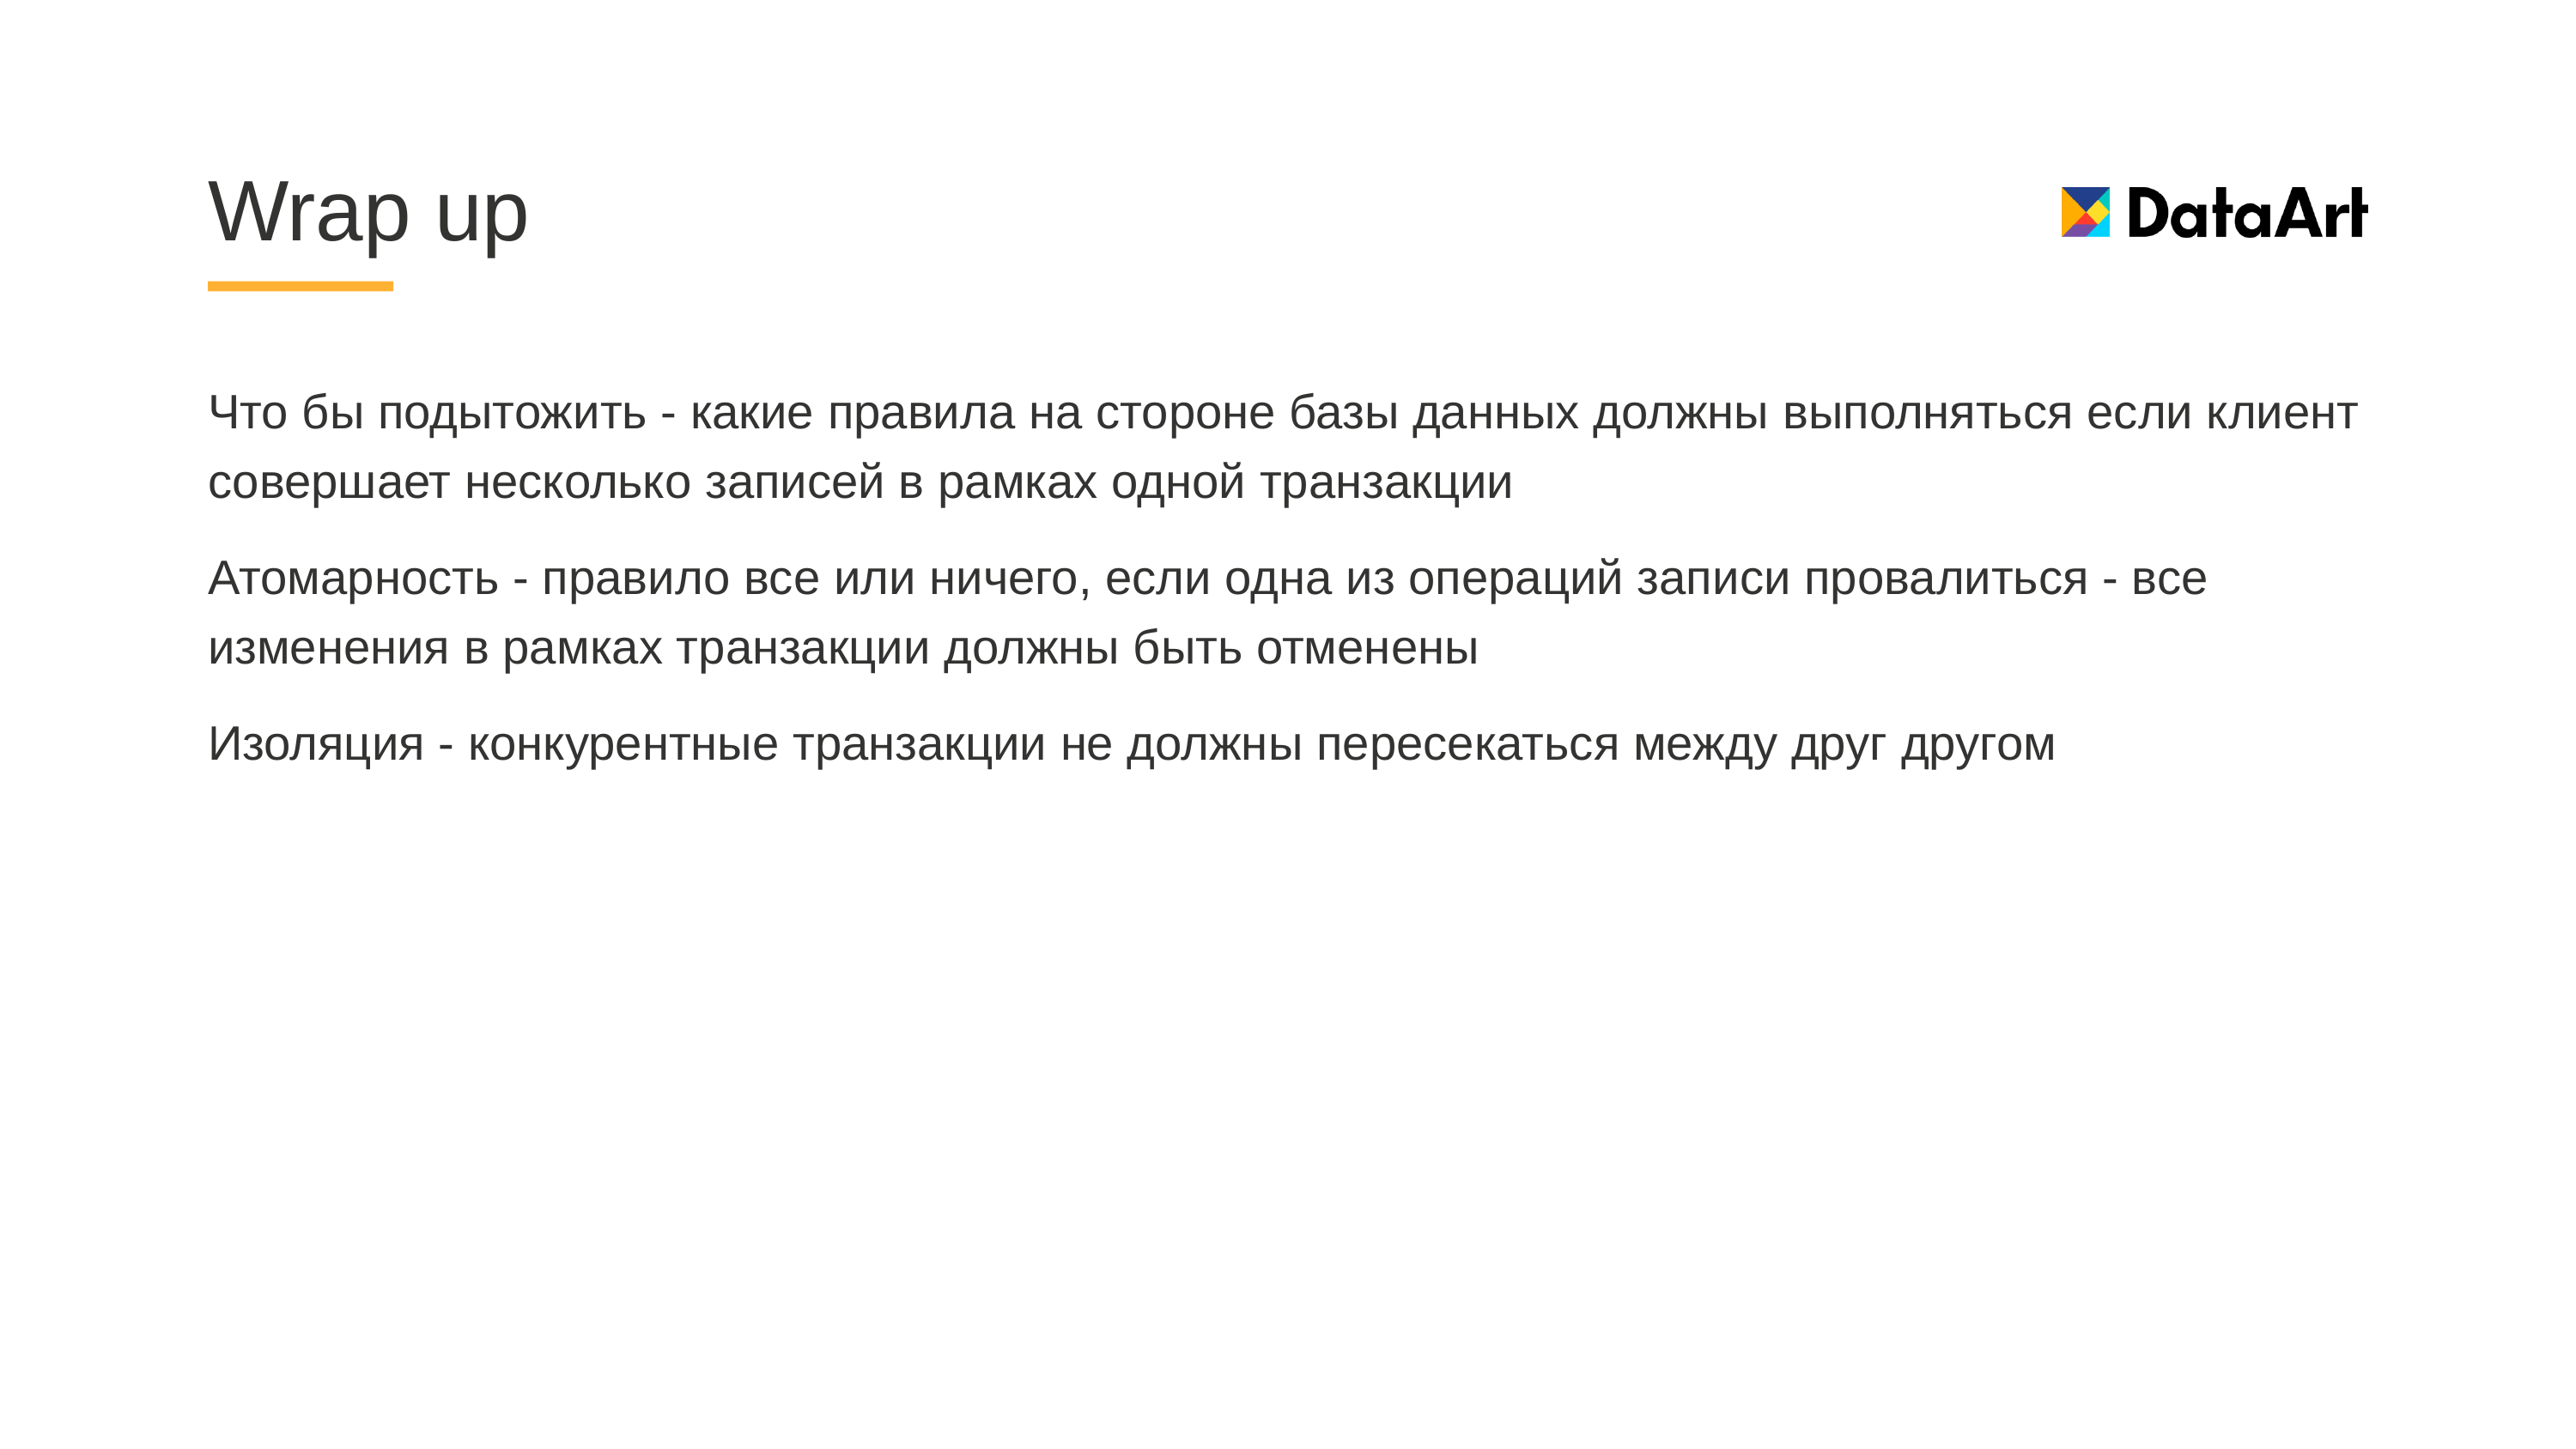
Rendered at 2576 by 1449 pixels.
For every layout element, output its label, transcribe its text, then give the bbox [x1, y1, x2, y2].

list Что бы подытожить - какие правила на стороне базы данных должны выполняться если клиент совершает несколько записей в рамках одной транзакции Атомарность - правило все или ничего, если одна из операций записи провалиться - все изменения в рамках транзакции должны быть отменены Изоляция - конкурентные транзакции не должны пересекаться между друг другом [207, 367, 2369, 1273]
title Wrap up [207, 161, 1877, 282]
picture [2062, 187, 2368, 238]
